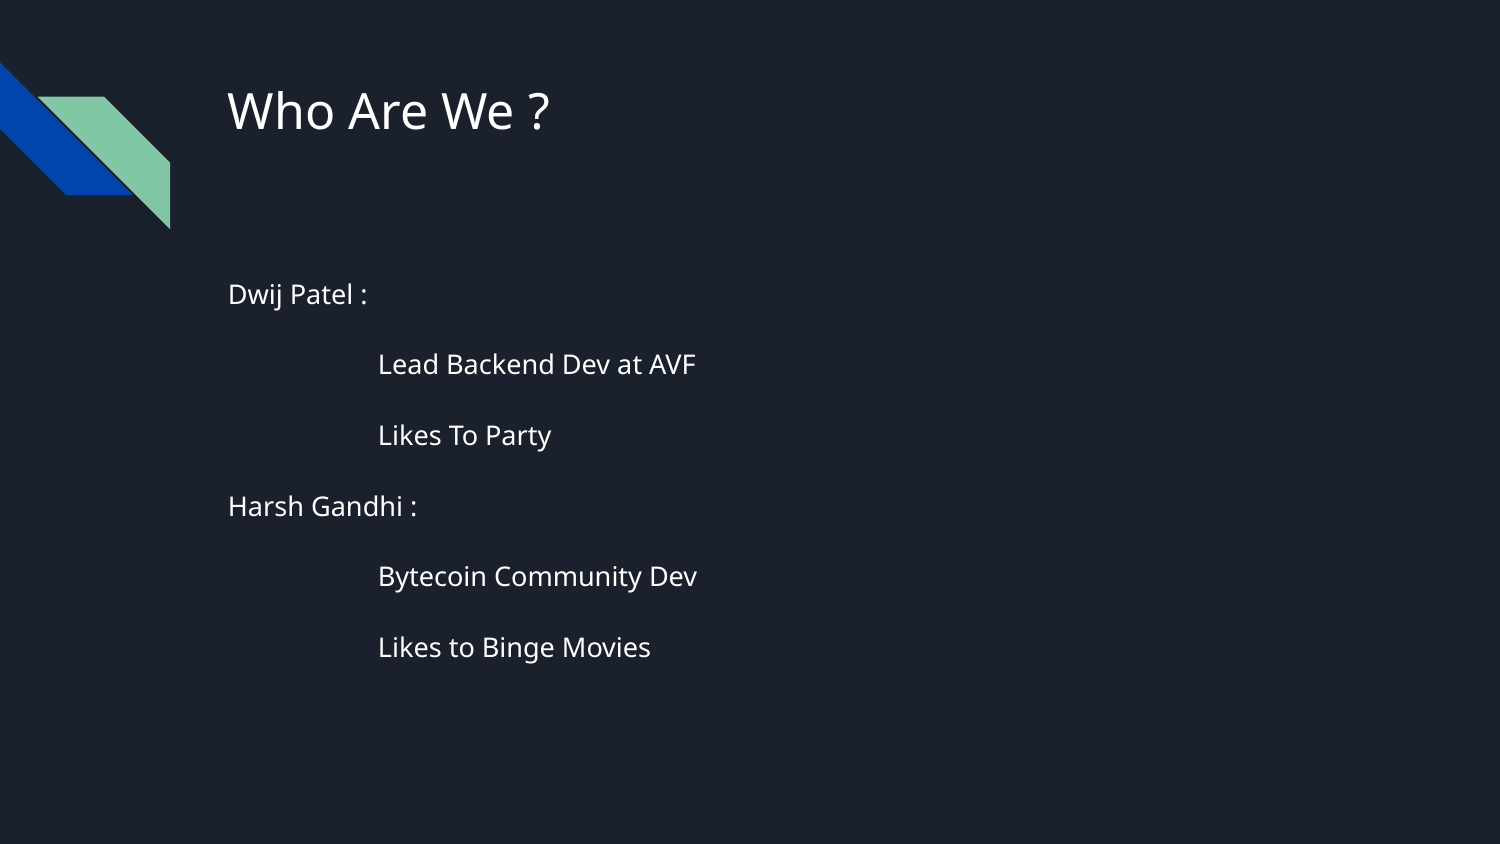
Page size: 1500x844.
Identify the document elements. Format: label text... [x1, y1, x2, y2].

list Dwij Patel : Lead Backend Dev at AVF Likes To Party Harsh Gandhi : Bytecoin Community Dev Likes to Binge Movies [212, 257, 1368, 762]
title Who Are We ? [212, 64, 1368, 215]
